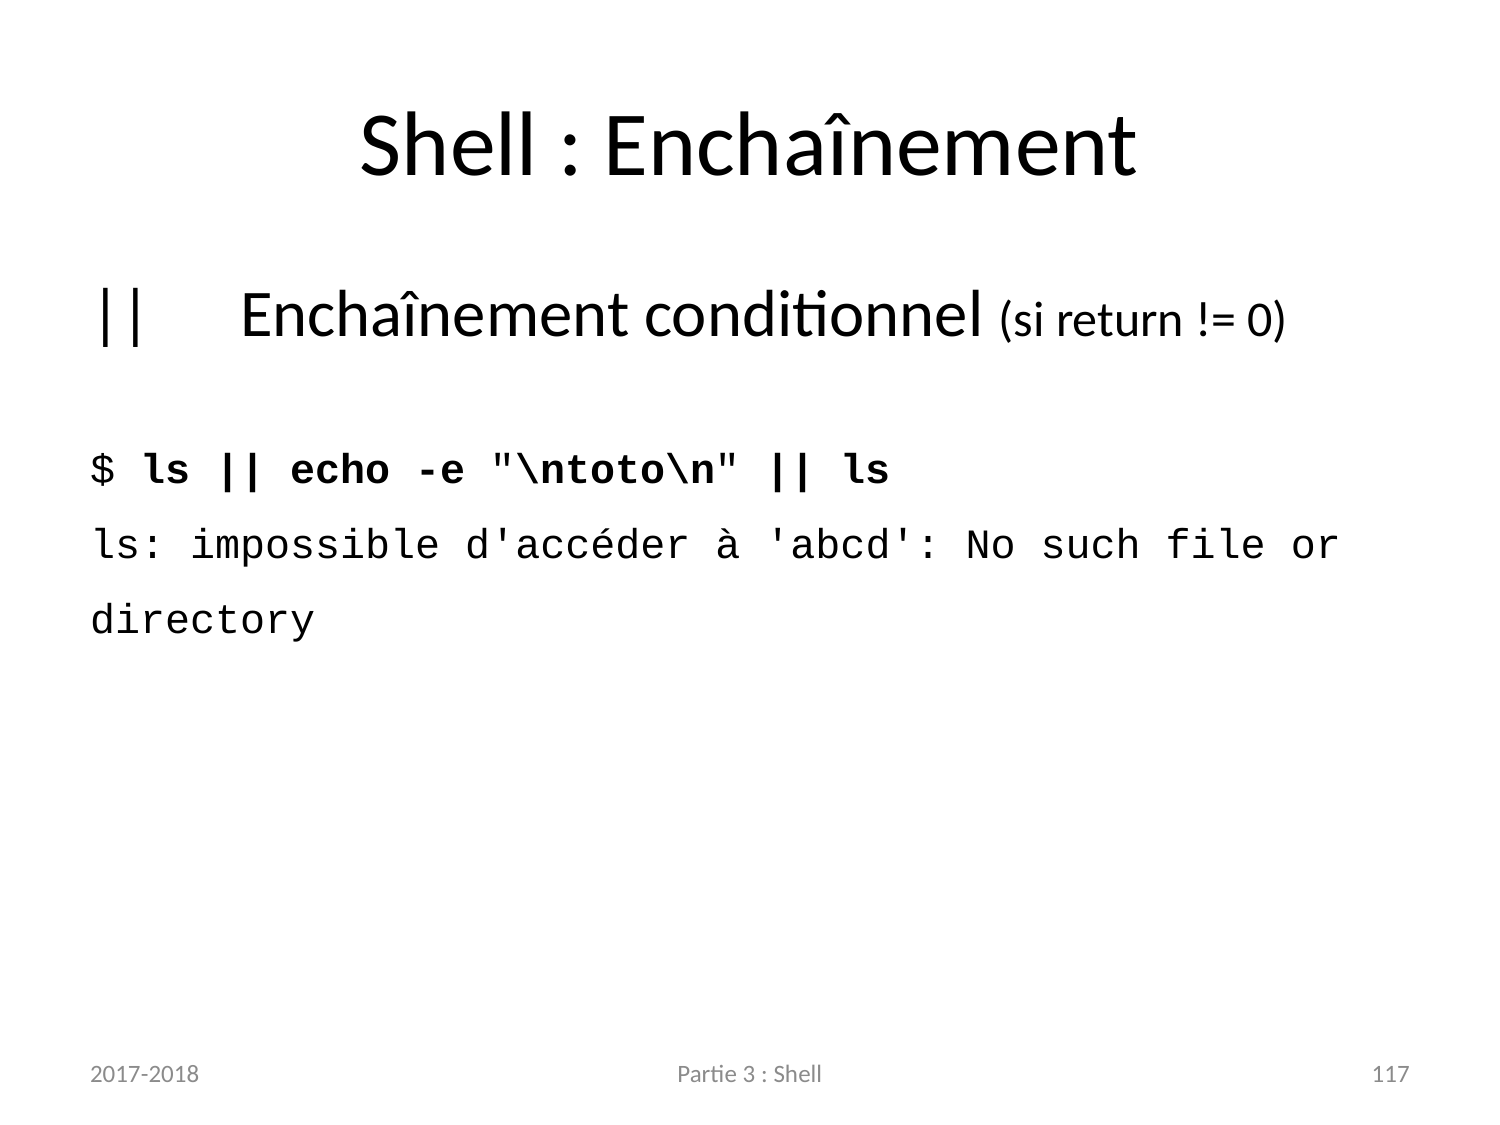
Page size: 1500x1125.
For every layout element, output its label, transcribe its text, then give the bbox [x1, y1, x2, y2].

title Shell : Enchaînement [75, 45, 1425, 233]
slide_number 2017-2018 [75, 1042, 425, 1103]
list || Enchaînement conditionnel (si return != 0) $ ls || echo -e "\ntoto\n" || ls ls: impossible d'accéder à 'abcd': No such file or directory [75, 262, 1425, 1005]
slide_number 117 [1074, 1042, 1425, 1103]
footer Partie 3 : Shell [512, 1042, 988, 1103]
